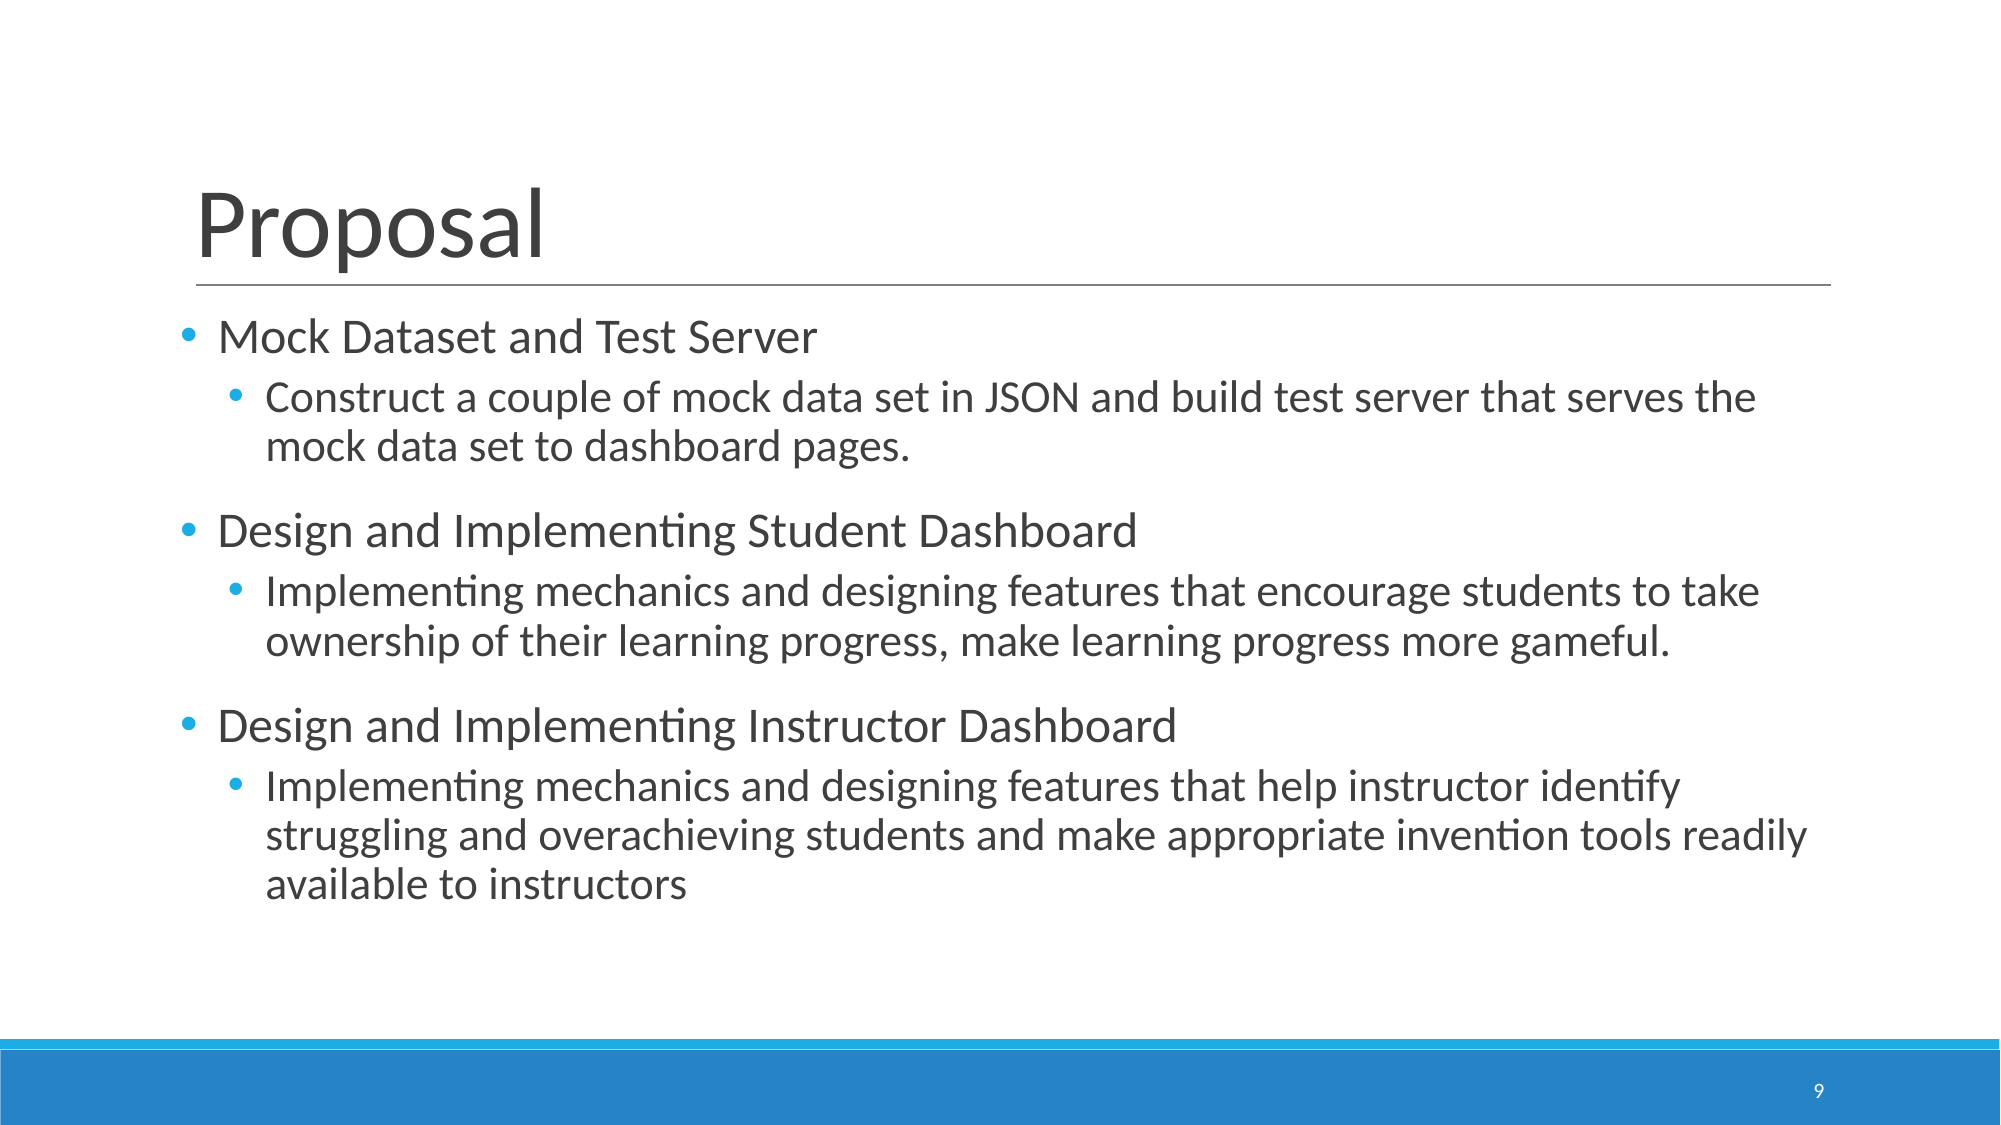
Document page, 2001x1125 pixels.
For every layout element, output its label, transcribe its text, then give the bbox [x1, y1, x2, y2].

slide_number ‹#› [1624, 1059, 1840, 1120]
title Proposal [180, 47, 1830, 285]
list Mock Dataset and Test Server Construct a couple of mock data set in JSON and build test server that serves the mock data set to dashboard pages. Design and Implementing Student Dashboard Implementing mechanics and designing features that encourage students to take ownership of their learning progress, make learning progress more gameful. Design and Implementing Instructor Dashboard Implementing mechanics and designing features that help instructor identify struggling and overachieving students and make appropriate invention tools readily available to instructors [180, 302, 1830, 963]
